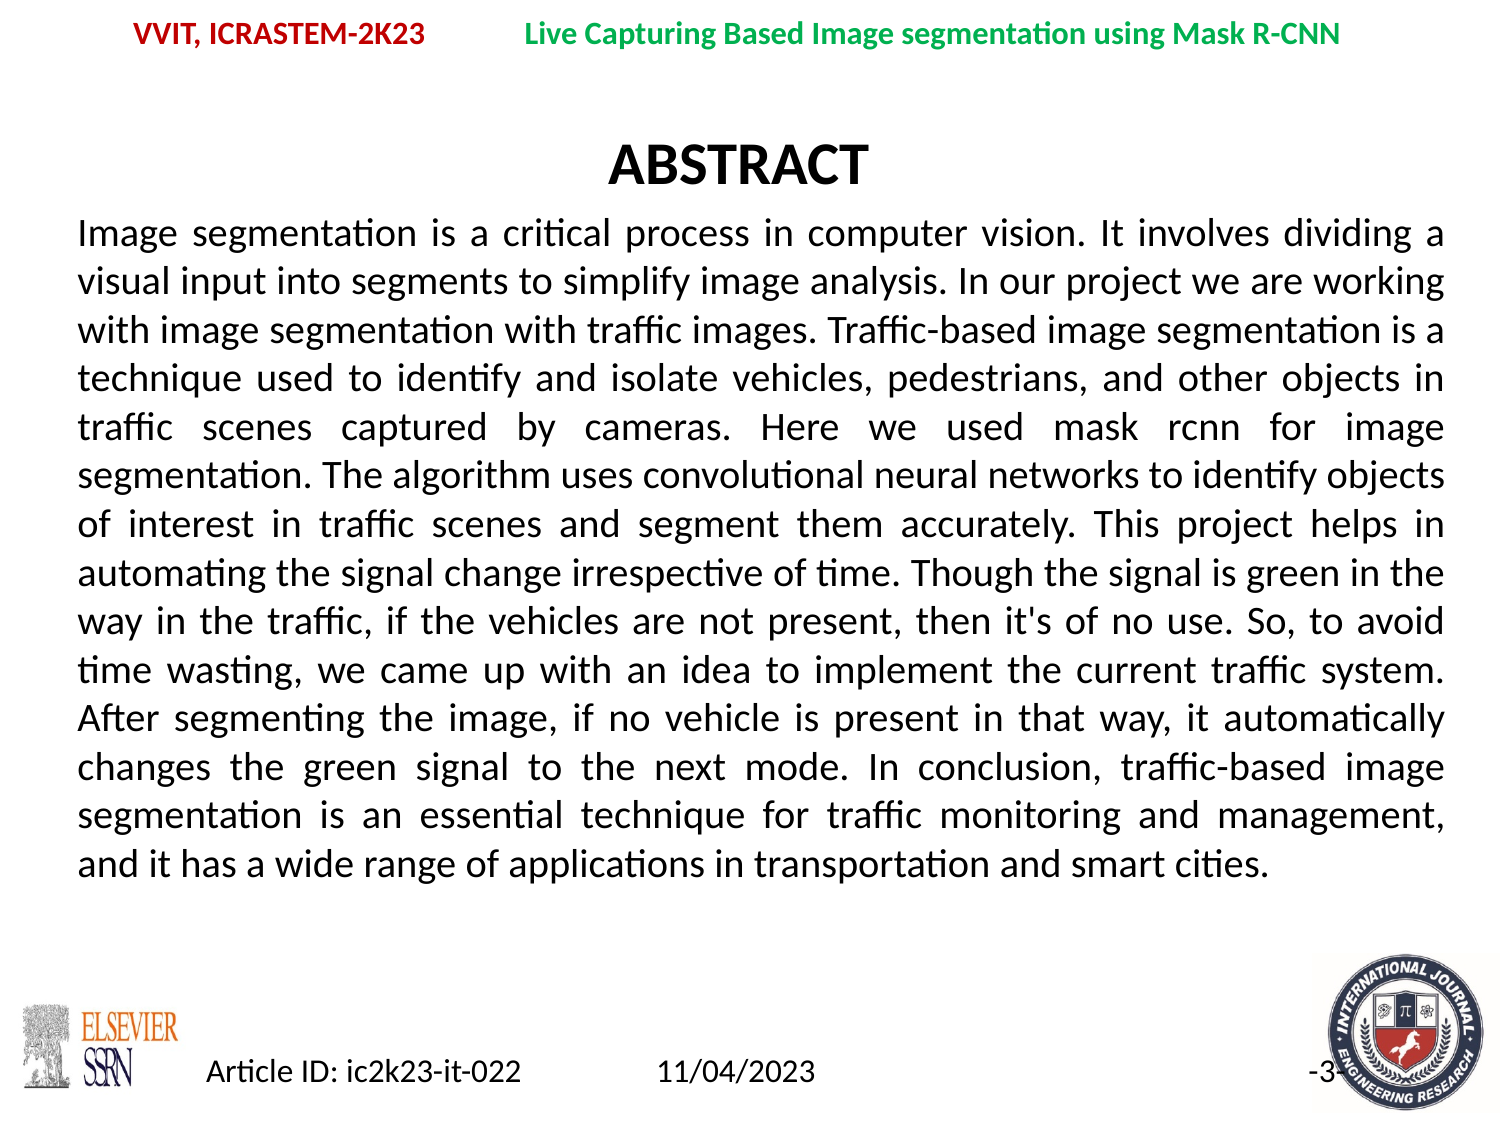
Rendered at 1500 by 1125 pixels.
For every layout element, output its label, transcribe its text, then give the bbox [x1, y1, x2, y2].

text_box Article ID: ic2k23-it-022 11/04/2023 -3- [190, 1024, 1307, 1113]
picture [12, 962, 186, 1125]
subtitle ABSTRACT Image segmentation is a critical process in computer vision. It involves dividing a visual input into segments to simplify image analysis. In our project we are working with image segmentation with traffic images. Traffic-based image segmentation is a technique used to identify and isolate vehicles, pedestrians, and other objects in traffic scenes captured by cameras. Here we used mask rcnn for image segmentation. The algorithm uses convolutional neural networks to identify objects of interest in traffic scenes and segment them accurately. This project helps in automating the signal change irrespective of time. Though the signal is green in the way in the traffic, if the vehicles are not present, then it's of no use. So, to avoid time wasting, we came up with an idea to implement the current traffic system. After segmenting the image, if no vehicle is present in that way, it automatically changes the green signal to the next mode. In conclusion, traffic-based image segmentation is an essential technique for traffic monitoring and management, and it has a wide range of applications in transportation and smart cities. [62, 112, 1463, 938]
text_box VVIT, ICRASTEM-2K23 Live Capturing Based Image segmentation using Mask R-CNN [12, 0, 1463, 63]
picture [1312, 953, 1500, 1113]
